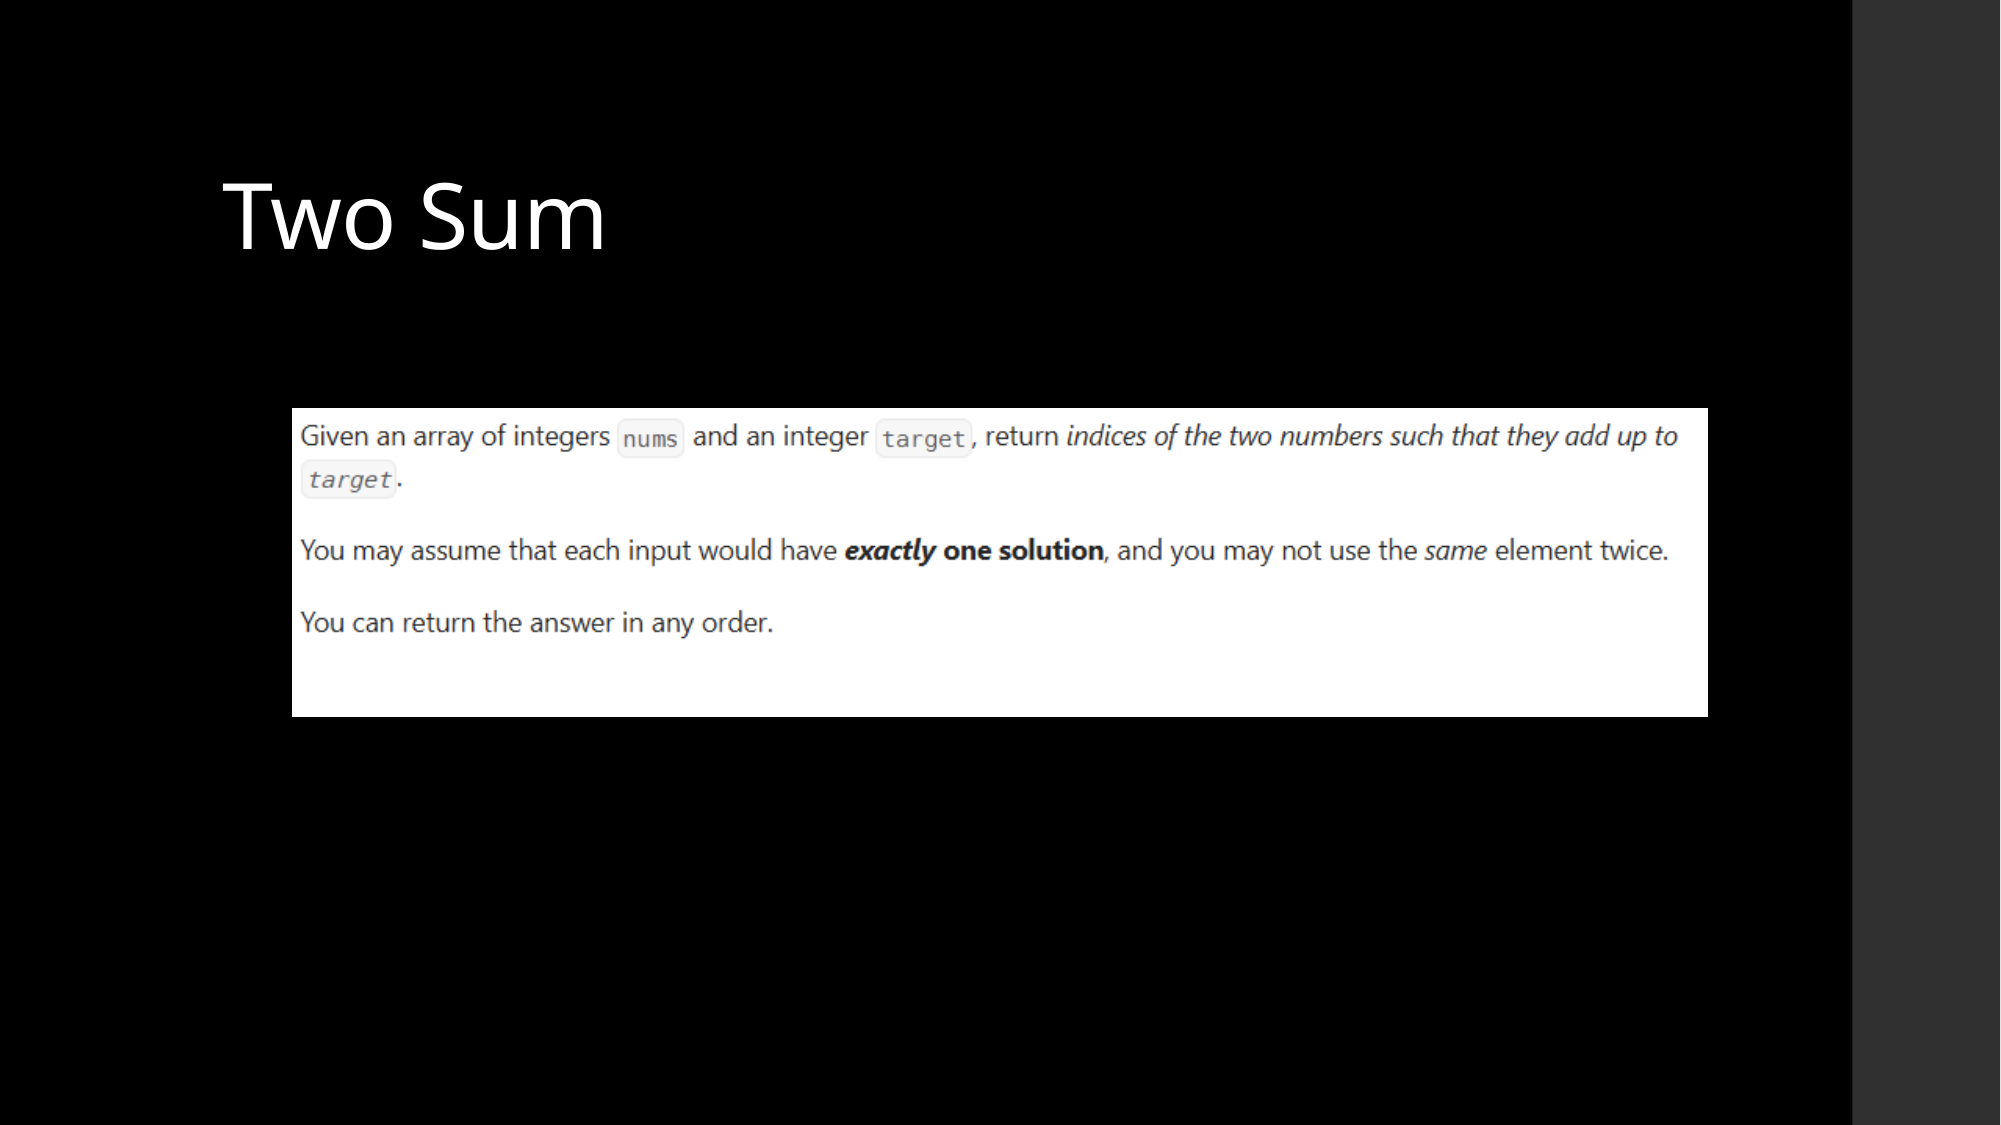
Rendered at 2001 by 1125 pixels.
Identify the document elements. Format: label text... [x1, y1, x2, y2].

title Two Sum [206, 60, 1797, 278]
picture [292, 408, 1708, 717]
